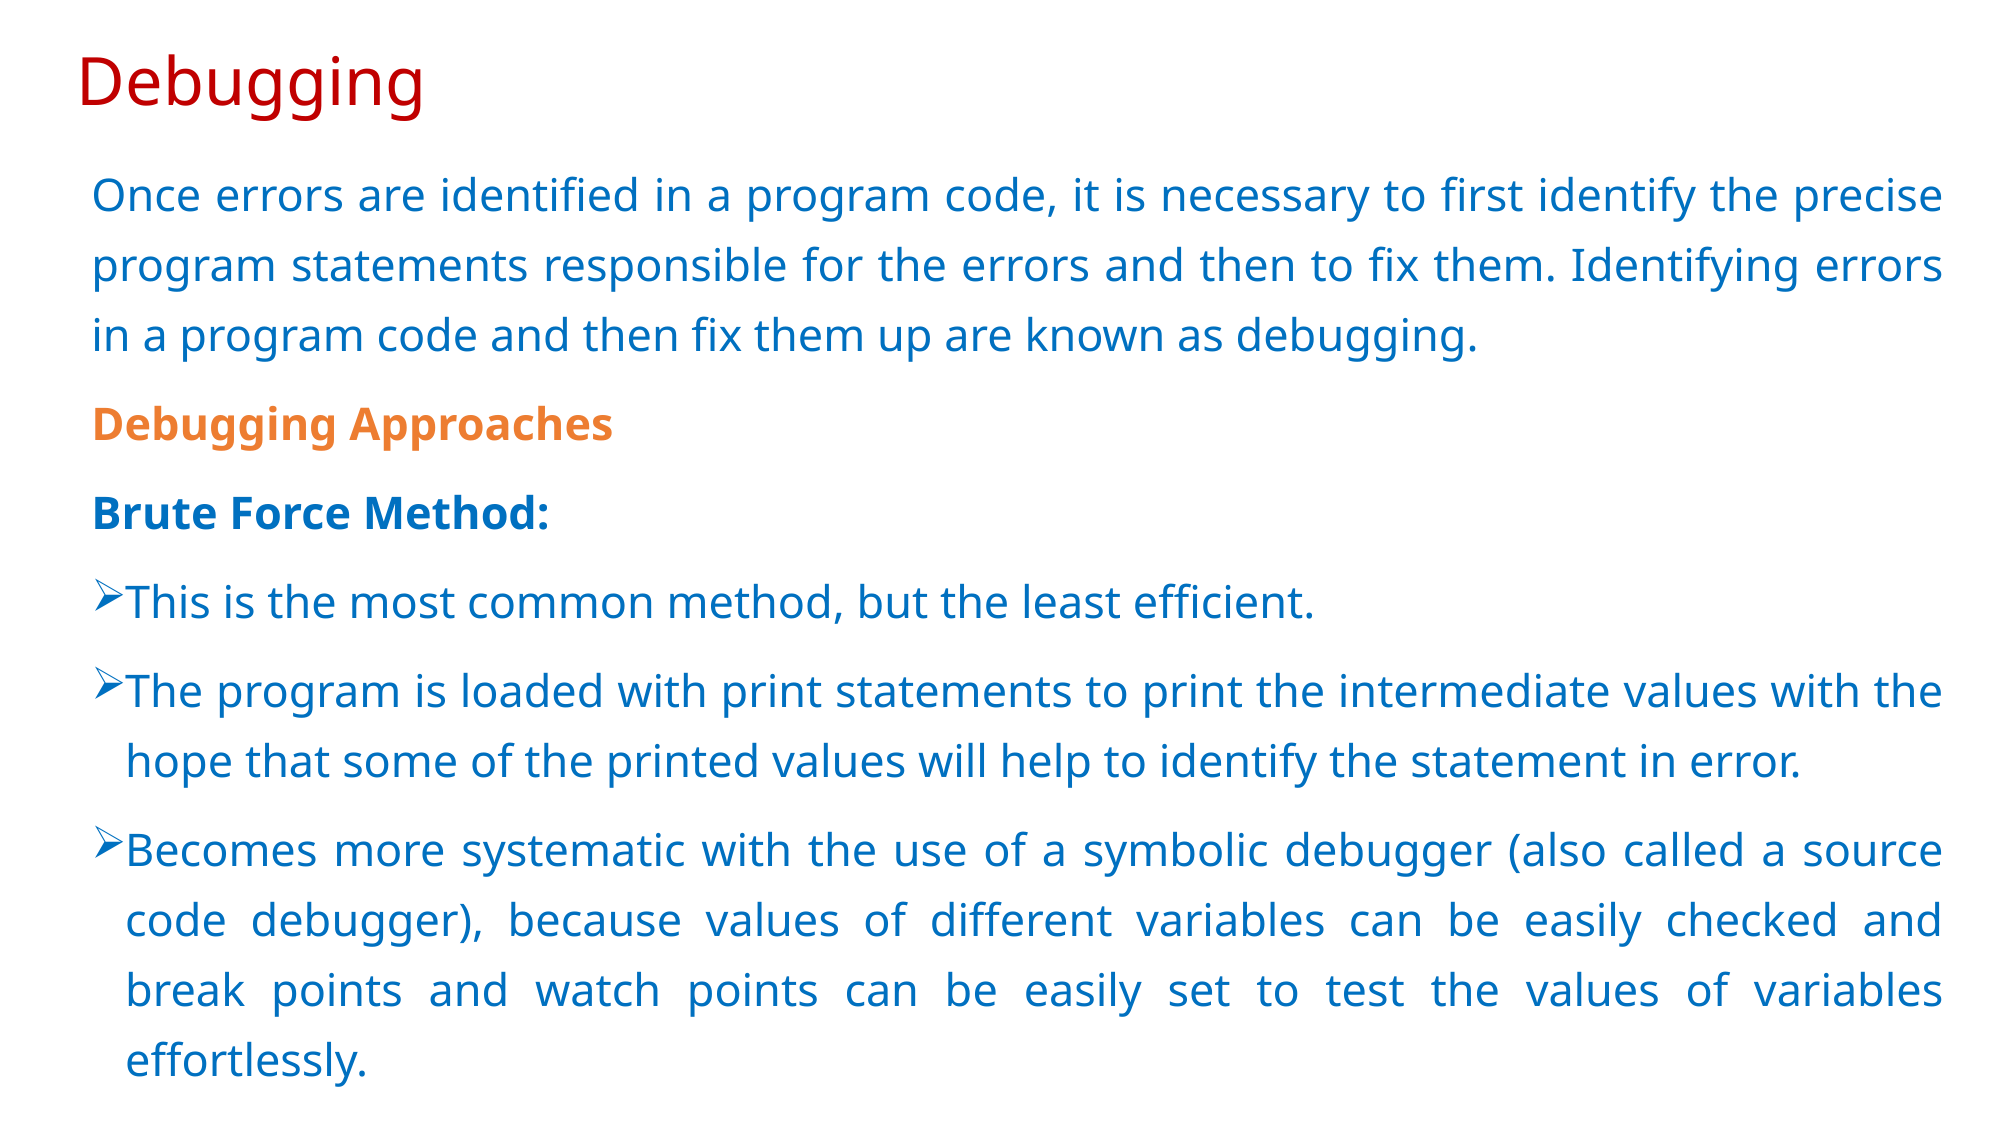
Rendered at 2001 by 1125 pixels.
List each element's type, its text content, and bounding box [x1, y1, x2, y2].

title Debugging [61, 24, 1864, 143]
list Once errors are identified in a program code, it is necessary to first identify the precise program statements responsible for the errors and then to fix them. Identifying errors in a program code and then fix them up are known as debugging. Debugging Approaches Brute Force Method: This is the most common method, but the least efficient. The program is loaded with print statements to print the intermediate values with the hope that some of the printed values will help to identify the statement in error. Becomes more systematic with the use of a symbolic debugger (also called a source code debugger), because values of different variables can be easily checked and break points and watch points can be easily set to test the values of variables effortlessly. [76, 142, 1961, 1101]
